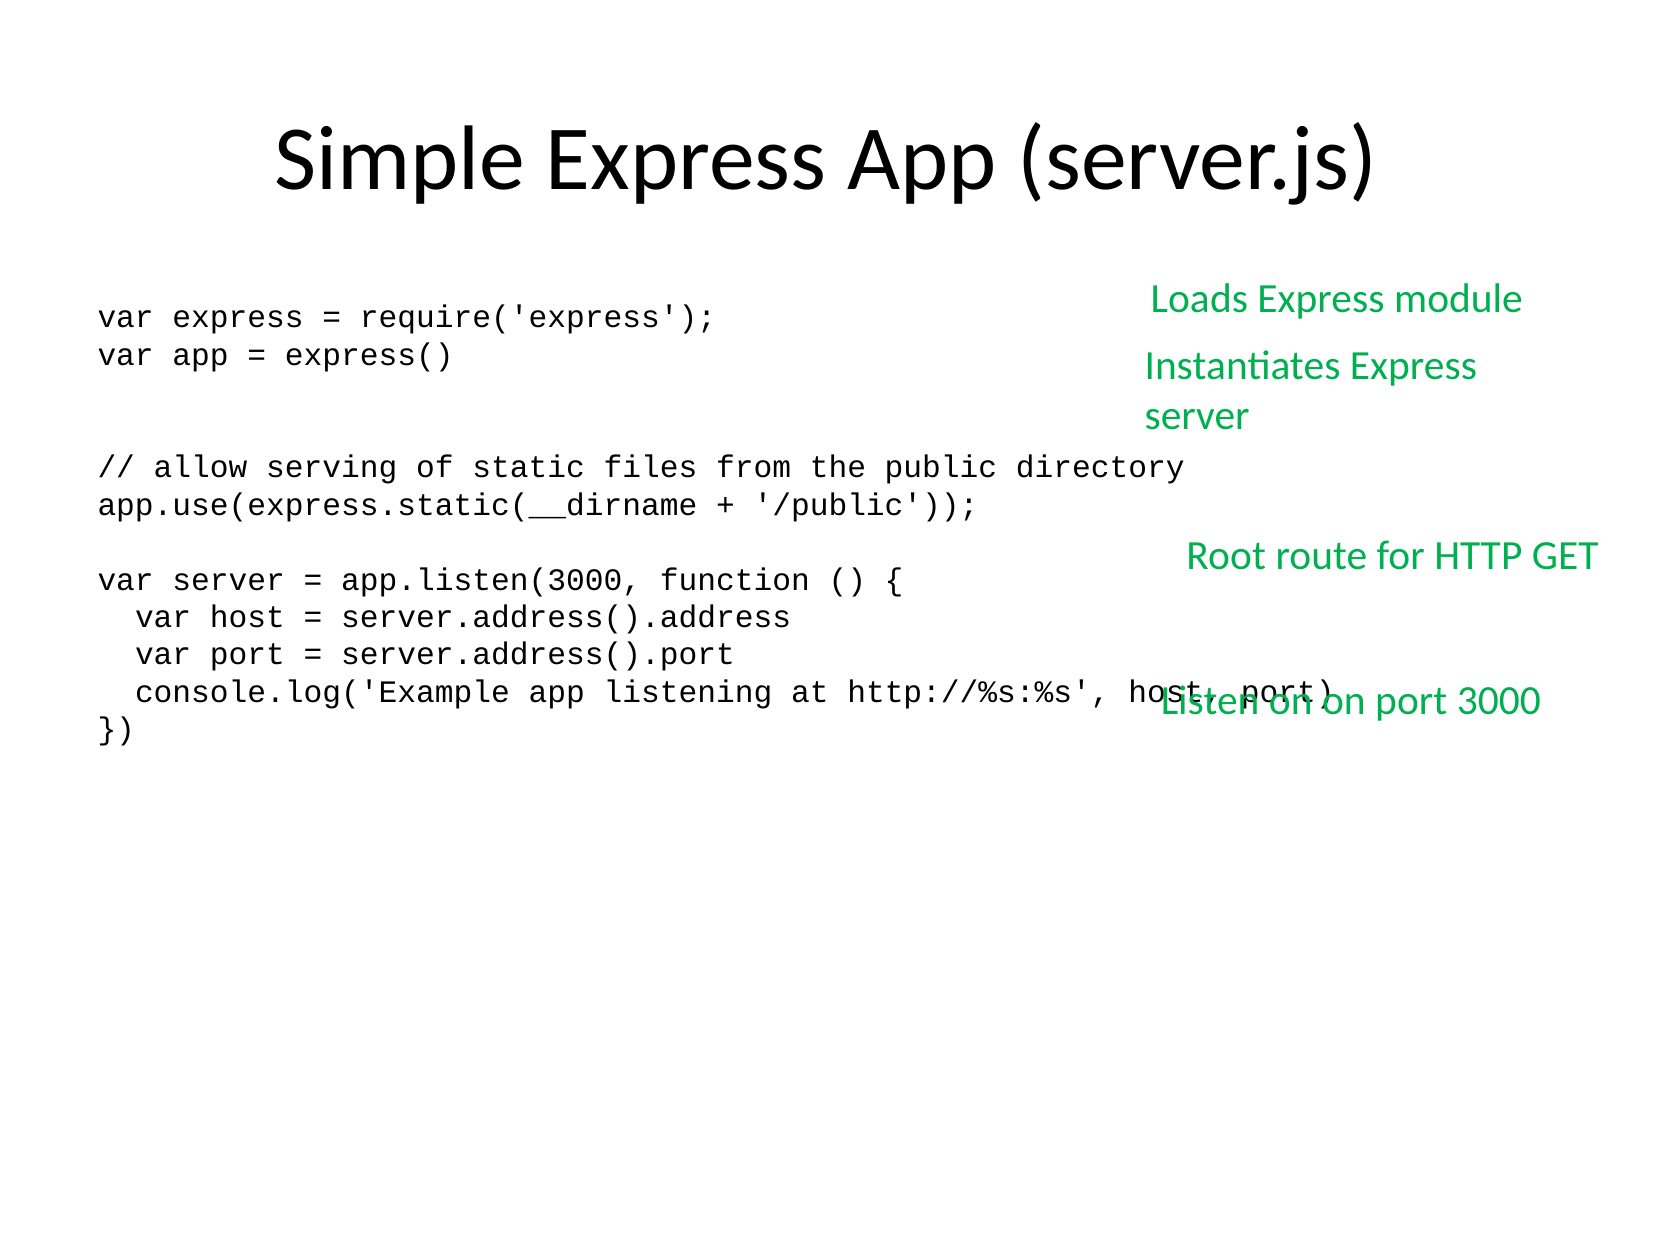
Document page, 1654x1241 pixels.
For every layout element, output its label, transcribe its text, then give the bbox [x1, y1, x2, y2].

text_box Root route for HTTP GET [1171, 520, 1640, 636]
text_box Simple Express App (server.js) [82, 49, 1571, 256]
text_box var express = require('express'); var app = express() // allow serving of static files from the public directory app.use(express.static(__dirname + '/public')); var server = app.listen(3000, function () { var host = server.address().address var port = server.address().port console.log('Example app listening at http://%s:%s', host, port) }) [82, 289, 1571, 1185]
text_box [1158, 657, 1628, 873]
text_box Listen on on port 3000 [1146, 665, 1615, 781]
text_box Instantiates Express server [1129, 330, 1599, 446]
text_box Loads Express module [1135, 263, 1654, 330]
